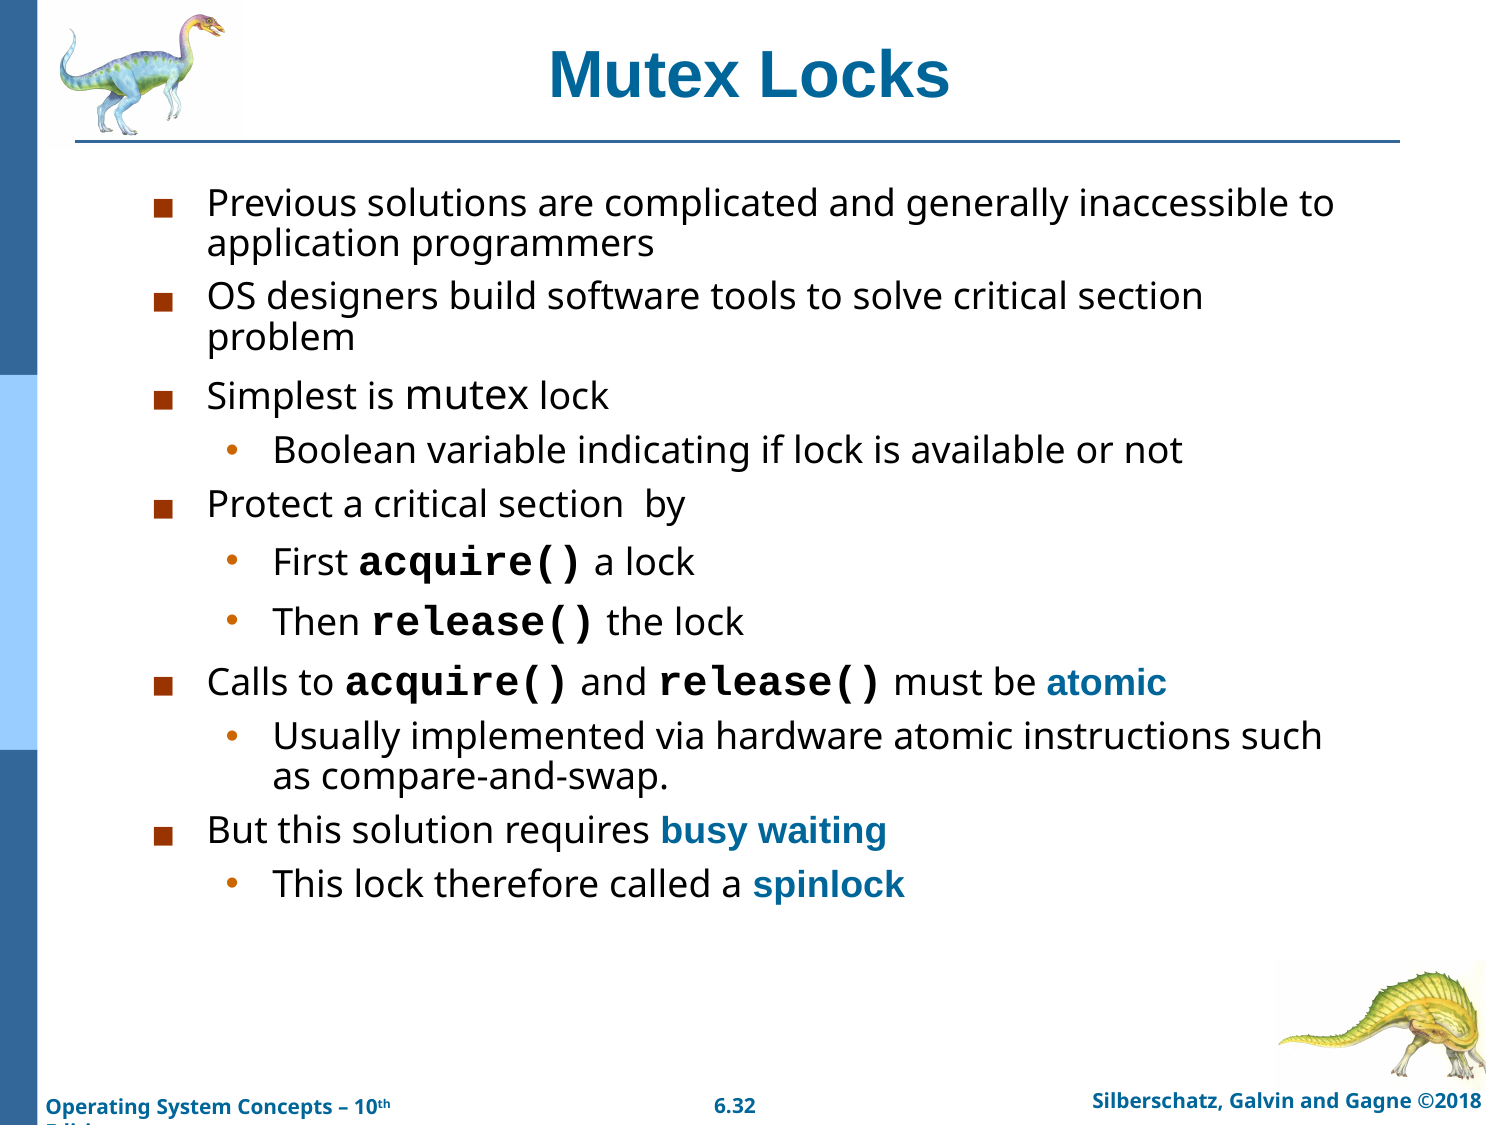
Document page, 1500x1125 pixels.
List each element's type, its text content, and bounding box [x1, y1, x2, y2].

picture [46, 0, 243, 149]
list Previous solutions are complicated and generally inaccessible to application programmers OS designers build software tools to solve critical section problem Simplest is mutex lock Boolean variable indicating if lock is available or not Protect a critical section by First acquire() a lock Then release() the lock Calls to acquire() and release() must be atomic Usually implemented via hardware atomic instructions such as compare-and-swap. But this solution requires busy waiting This lock therefore called a spinlock [135, 176, 1379, 986]
title Mutex Locks [75, 23, 1425, 119]
picture [1275, 959, 1486, 1090]
